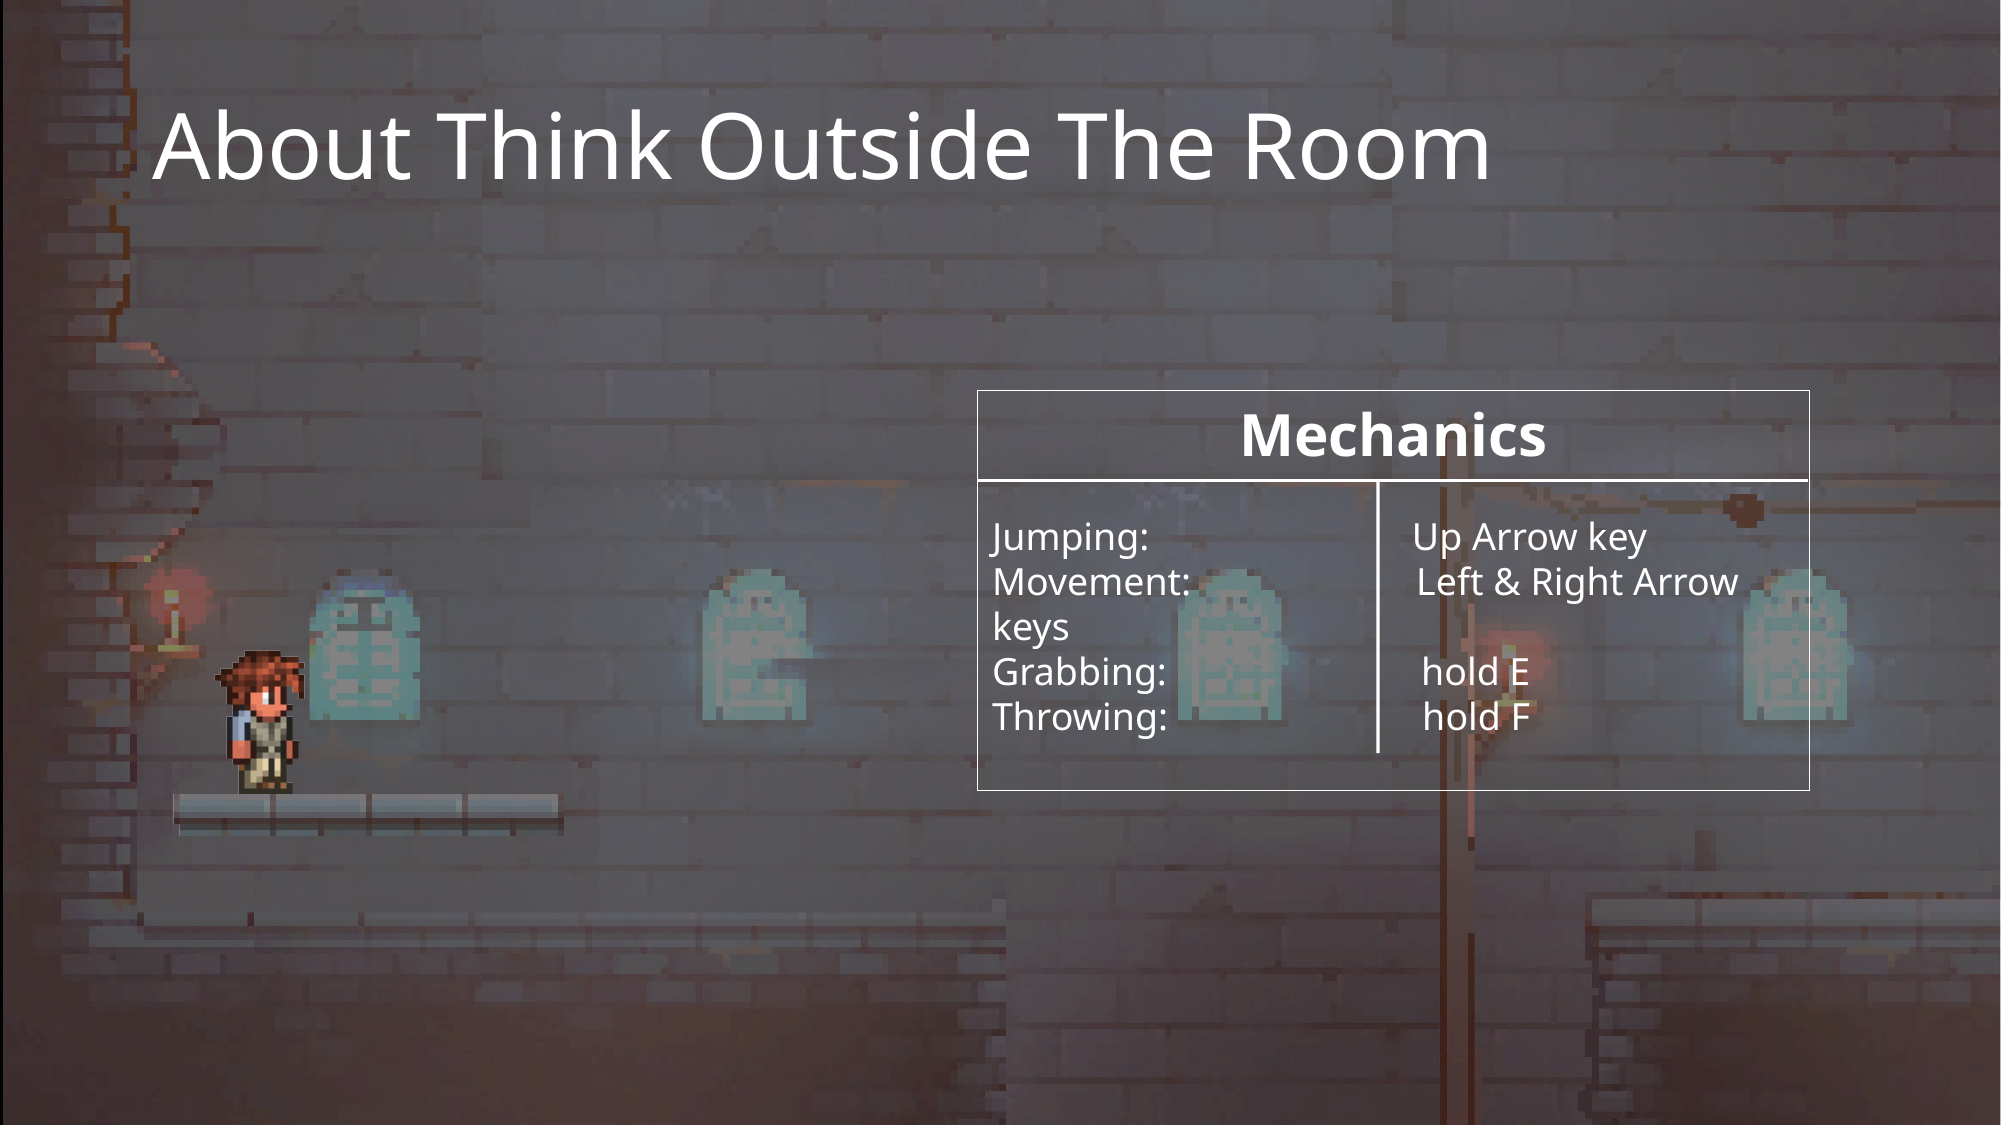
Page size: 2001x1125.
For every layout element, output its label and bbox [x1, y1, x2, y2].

text_box [976, 480, 1809, 754]
picture [0, 0, 2000, 1125]
